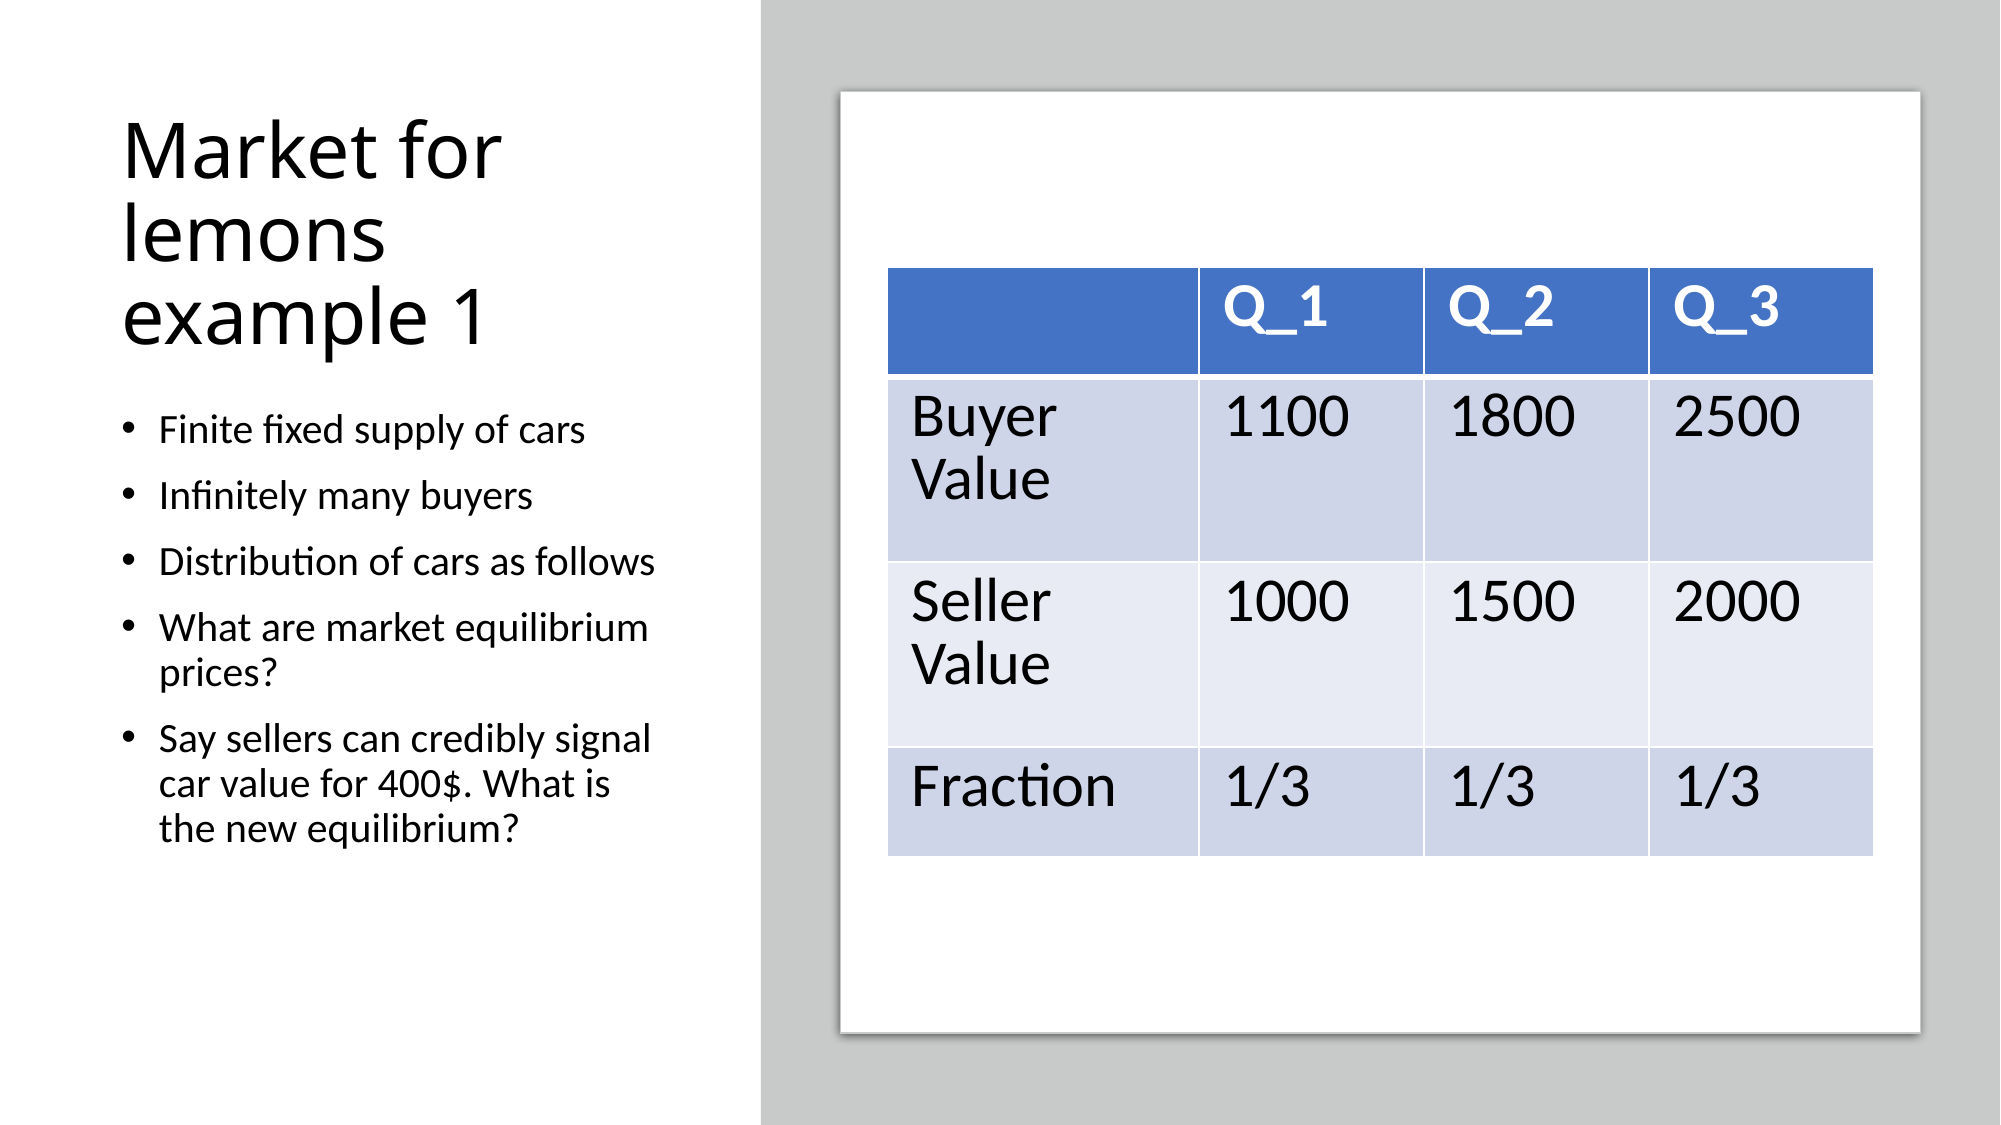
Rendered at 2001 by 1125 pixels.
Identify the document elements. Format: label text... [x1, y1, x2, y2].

table_header Q_2 [1425, 268, 1648, 374]
table_header Q_3 [1650, 268, 1873, 374]
table_cell Fraction [888, 748, 1198, 856]
table_cell 1800 [1425, 380, 1648, 561]
table_cell 1/3 [1425, 748, 1648, 856]
table_cell 2000 [1650, 563, 1873, 746]
table_cell 1000 [1200, 563, 1423, 746]
table_header Q_1 [1200, 268, 1423, 374]
text_box [760, 0, 2000, 1125]
title Market for lemons example 1 [106, 103, 682, 370]
table_cell 1500 [1425, 563, 1648, 746]
text_box [839, 90, 1922, 1034]
table_cell Buyer Value [888, 380, 1198, 561]
table_cell 1/3 [1200, 748, 1423, 856]
table_cell 1/3 [1650, 748, 1873, 856]
table_cell Seller Value [888, 563, 1198, 746]
table_cell 1100 [1200, 380, 1423, 561]
table_header [888, 268, 1198, 374]
list Finite fixed supply of cars Infinitely many buyers Distribution of cars as follows What are market equilibrium prices? Say sellers can credibly signal car value for 400$. What is the new equilibrium? [106, 399, 682, 1021]
table_cell 2500 [1650, 380, 1873, 561]
